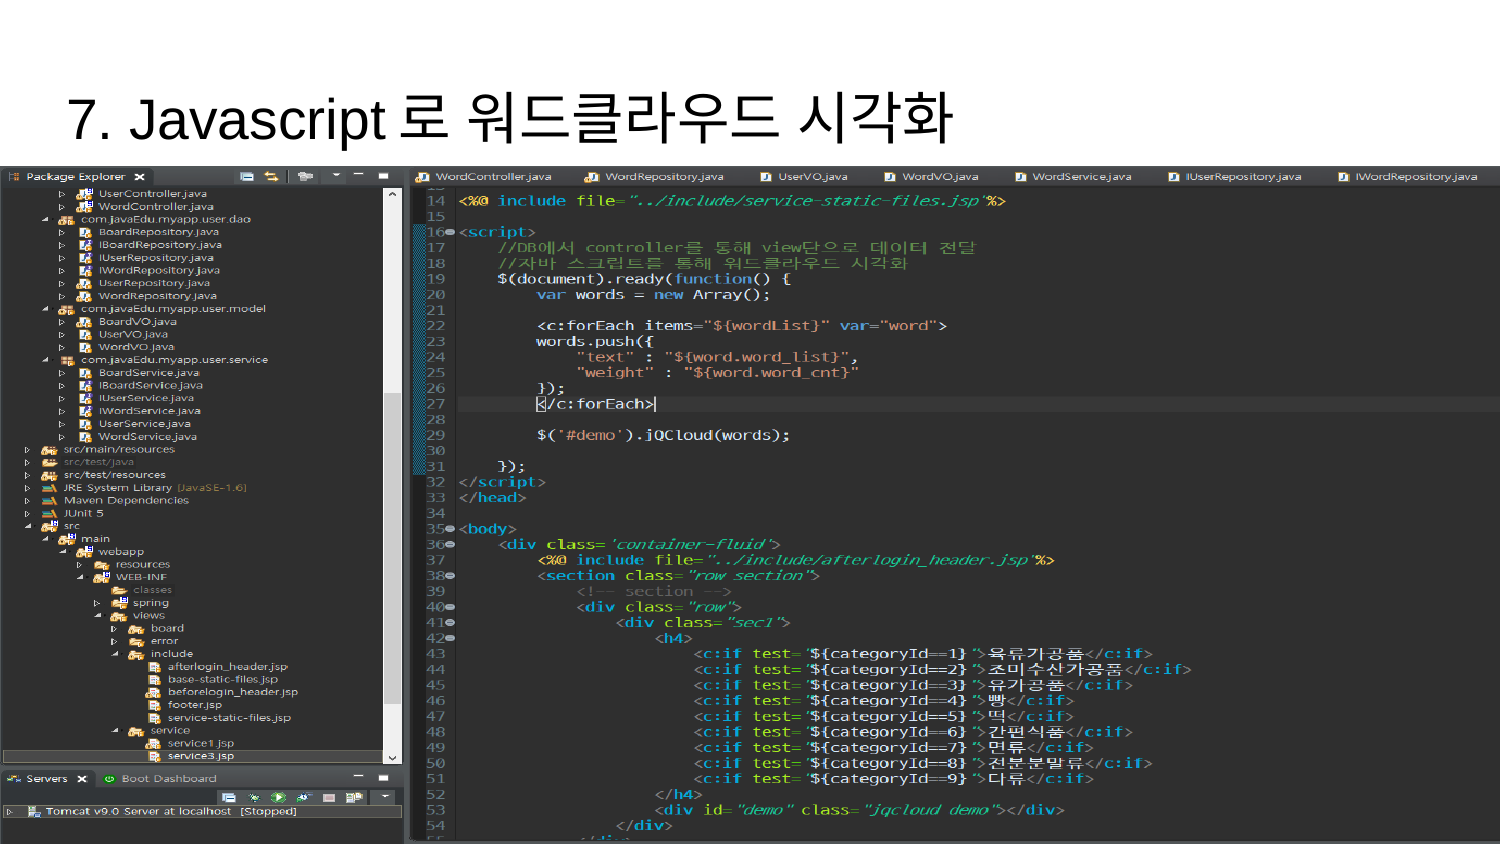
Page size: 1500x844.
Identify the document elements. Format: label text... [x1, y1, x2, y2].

picture [0, 166, 1500, 844]
title 7. Javascript로 워드클라우드 시각화 [51, 72, 1449, 165]
